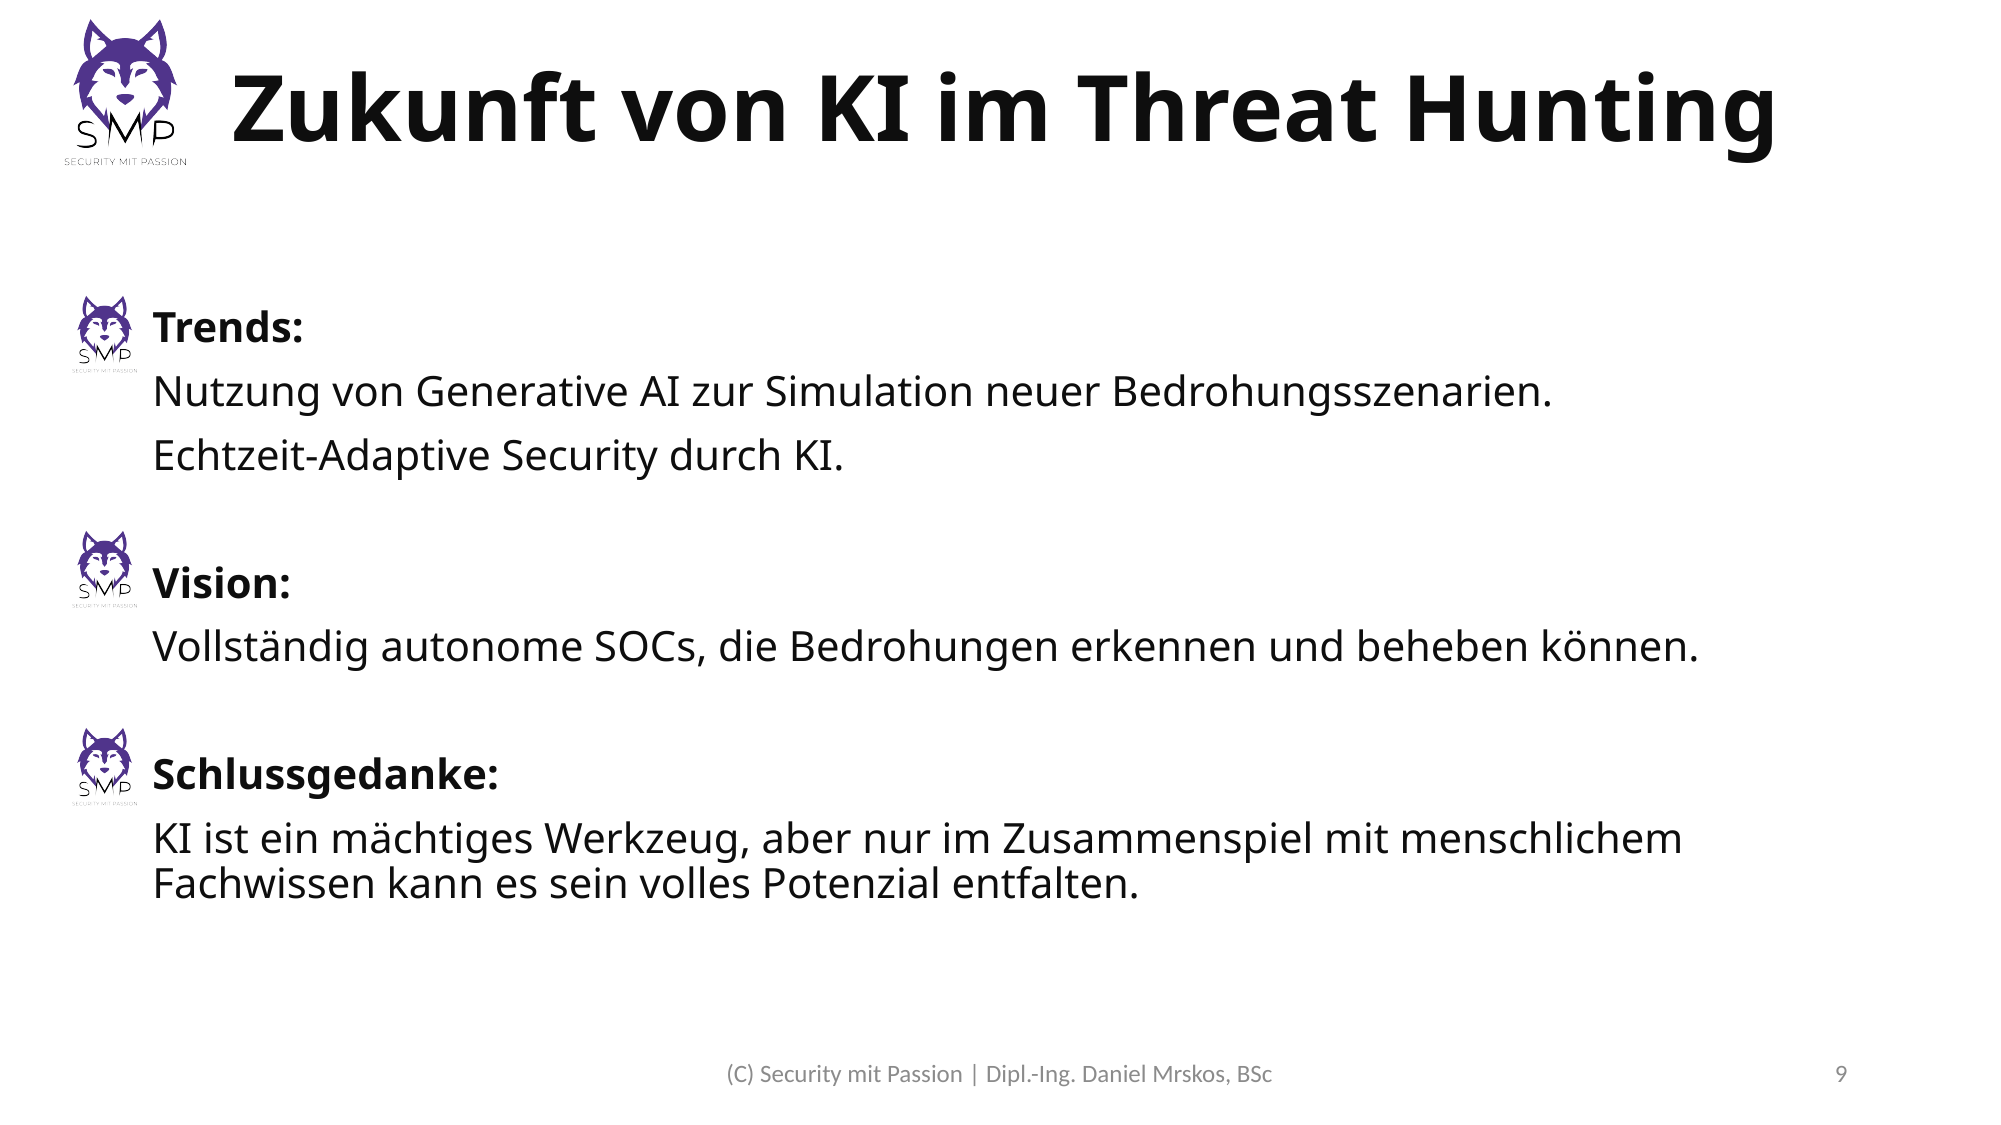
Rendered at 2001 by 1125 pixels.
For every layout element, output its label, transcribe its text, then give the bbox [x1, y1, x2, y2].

picture [32, 0, 218, 185]
slide_number 9 [1412, 1042, 1863, 1103]
list Trends: Nutzung von Generative AI zur Simulation neuer Bedrohungsszenarien. Echtzeit-Adaptive Security durch KI. Vision: Vollständig autonome SOCs, die Bedrohungen erkennen und beheben können. Schlussgedanke: KI ist ein mächtiges Werkzeug, aber nur im Zusammenspiel mit menschlichem Fachwissen kann es sein volles Potenzial entfalten. [137, 299, 1863, 1014]
picture [55, 520, 154, 618]
picture [55, 285, 154, 384]
title Zukunft von KI im Threat Hunting [217, 3, 1943, 221]
picture [55, 717, 154, 816]
footer (C) Security mit Passion | Dipl.-Ing. Daniel Mrskos, BSc [662, 1042, 1338, 1103]
